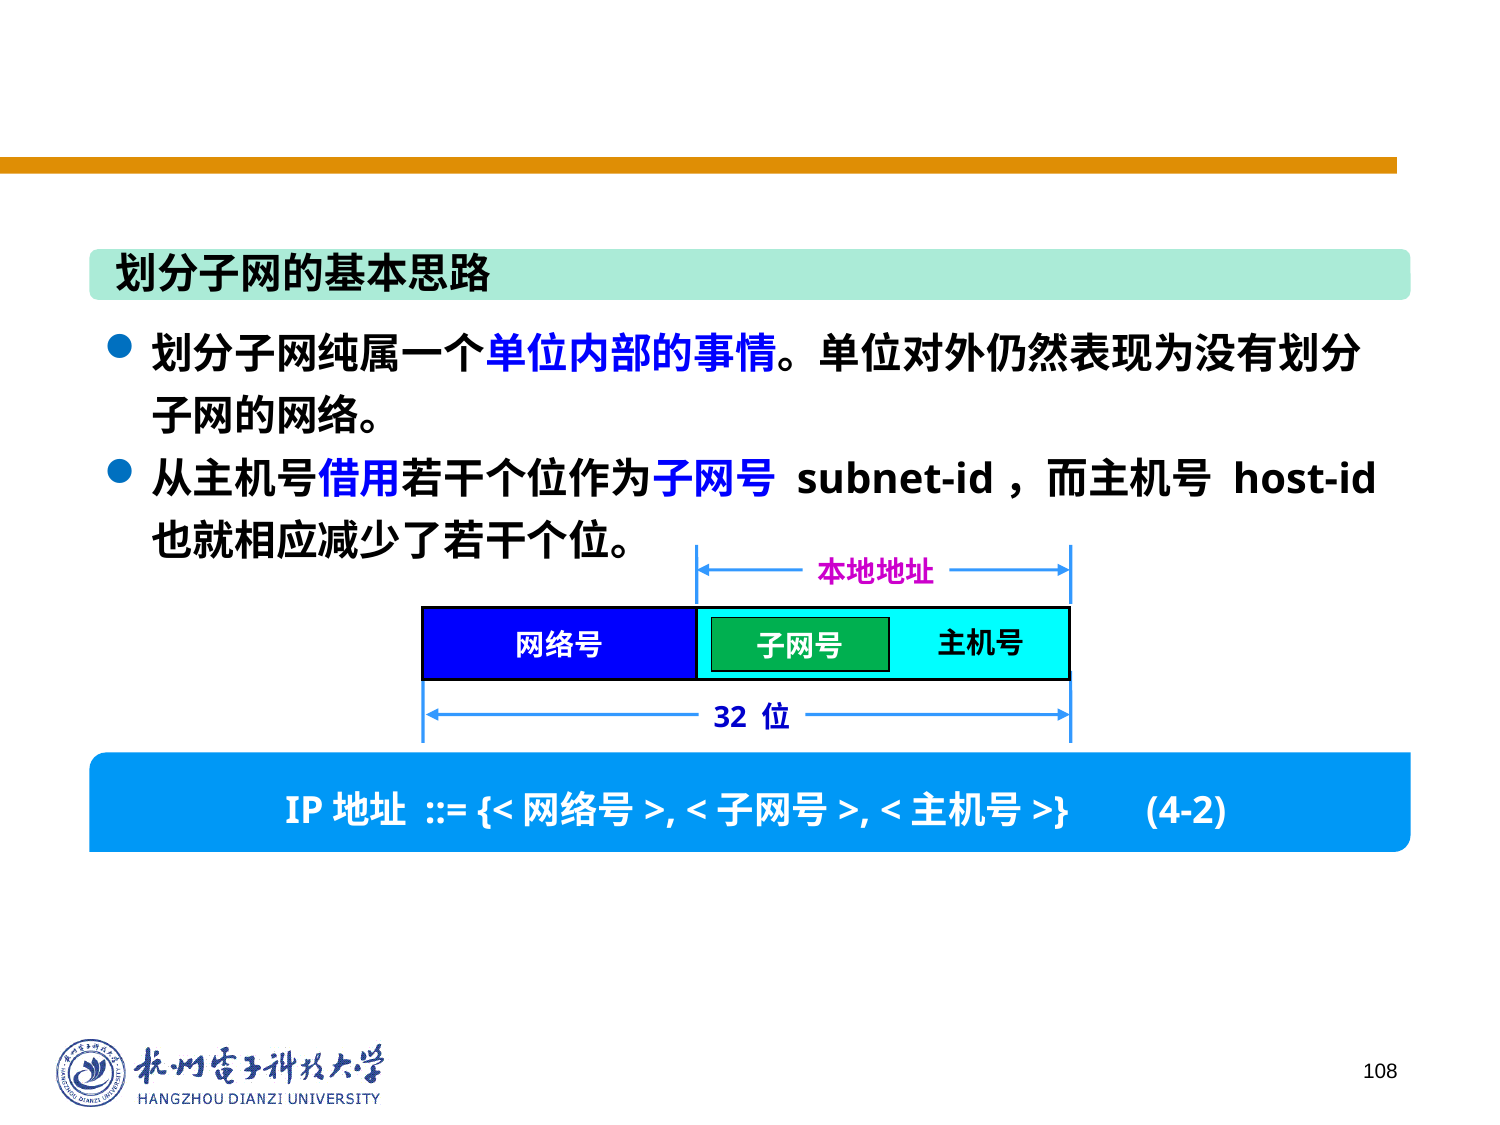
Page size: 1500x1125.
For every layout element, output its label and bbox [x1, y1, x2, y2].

picture [55, 1025, 407, 1125]
text_box [88, 751, 1412, 854]
text_box [89, 306, 1407, 743]
text_box [89, 239, 1411, 305]
